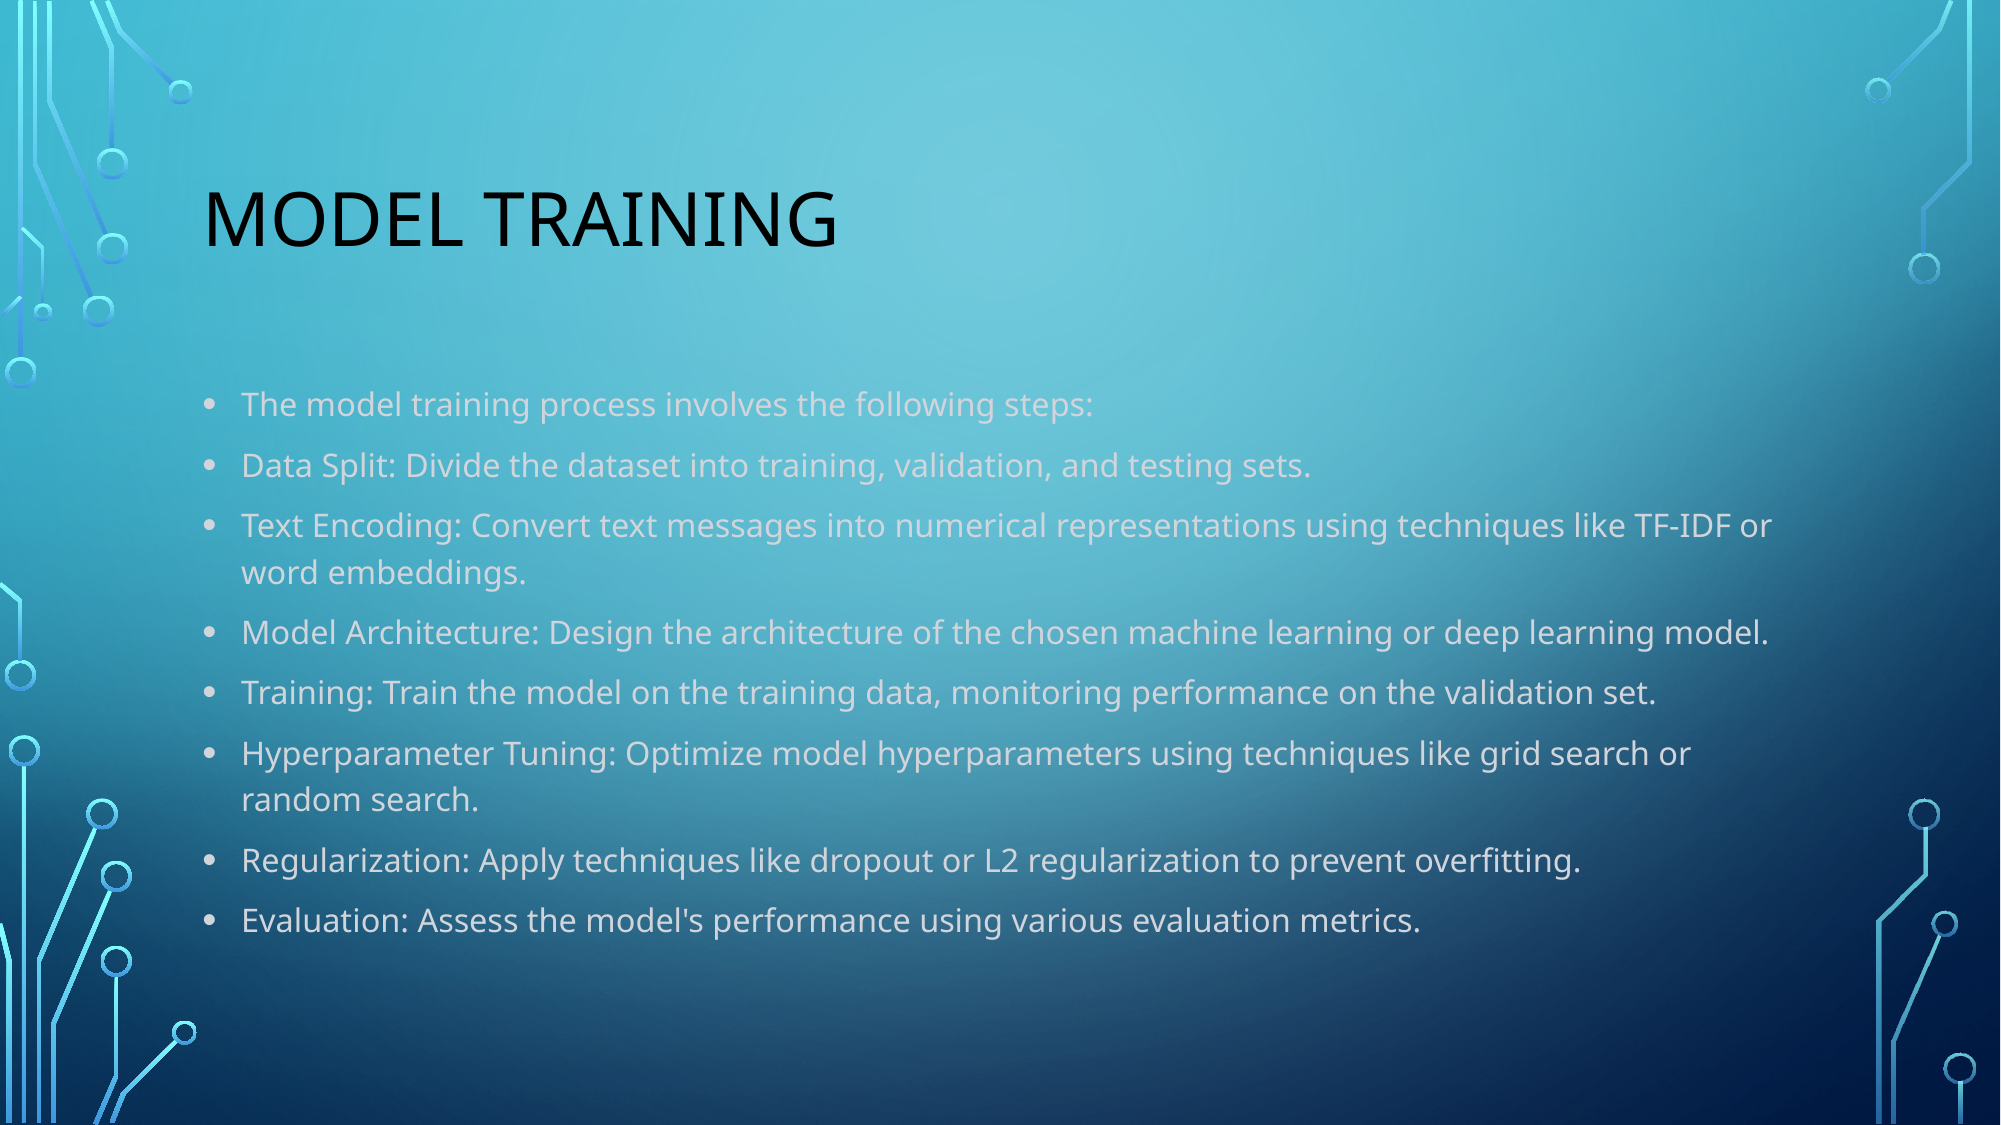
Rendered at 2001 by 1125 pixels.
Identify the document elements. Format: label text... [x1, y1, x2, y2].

title Model training [187, 101, 1813, 344]
list The model training process involves the following steps: Data Split: Divide the dataset into training, validation, and testing sets. Text Encoding: Convert text messages into numerical representations using techniques like TF-IDF or word embeddings. Model Architecture: Design the architecture of the chosen machine learning or deep learning model. Training: Train the model on the training data, monitoring performance on the validation set. Hyperparameter Tuning: Optimize model hyperparameters using techniques like grid search or random search. Regularization: Apply techniques like dropout or L2 regularization to prevent overfitting. Evaluation: Assess the model's performance using various evaluation metrics. [187, 369, 1813, 950]
